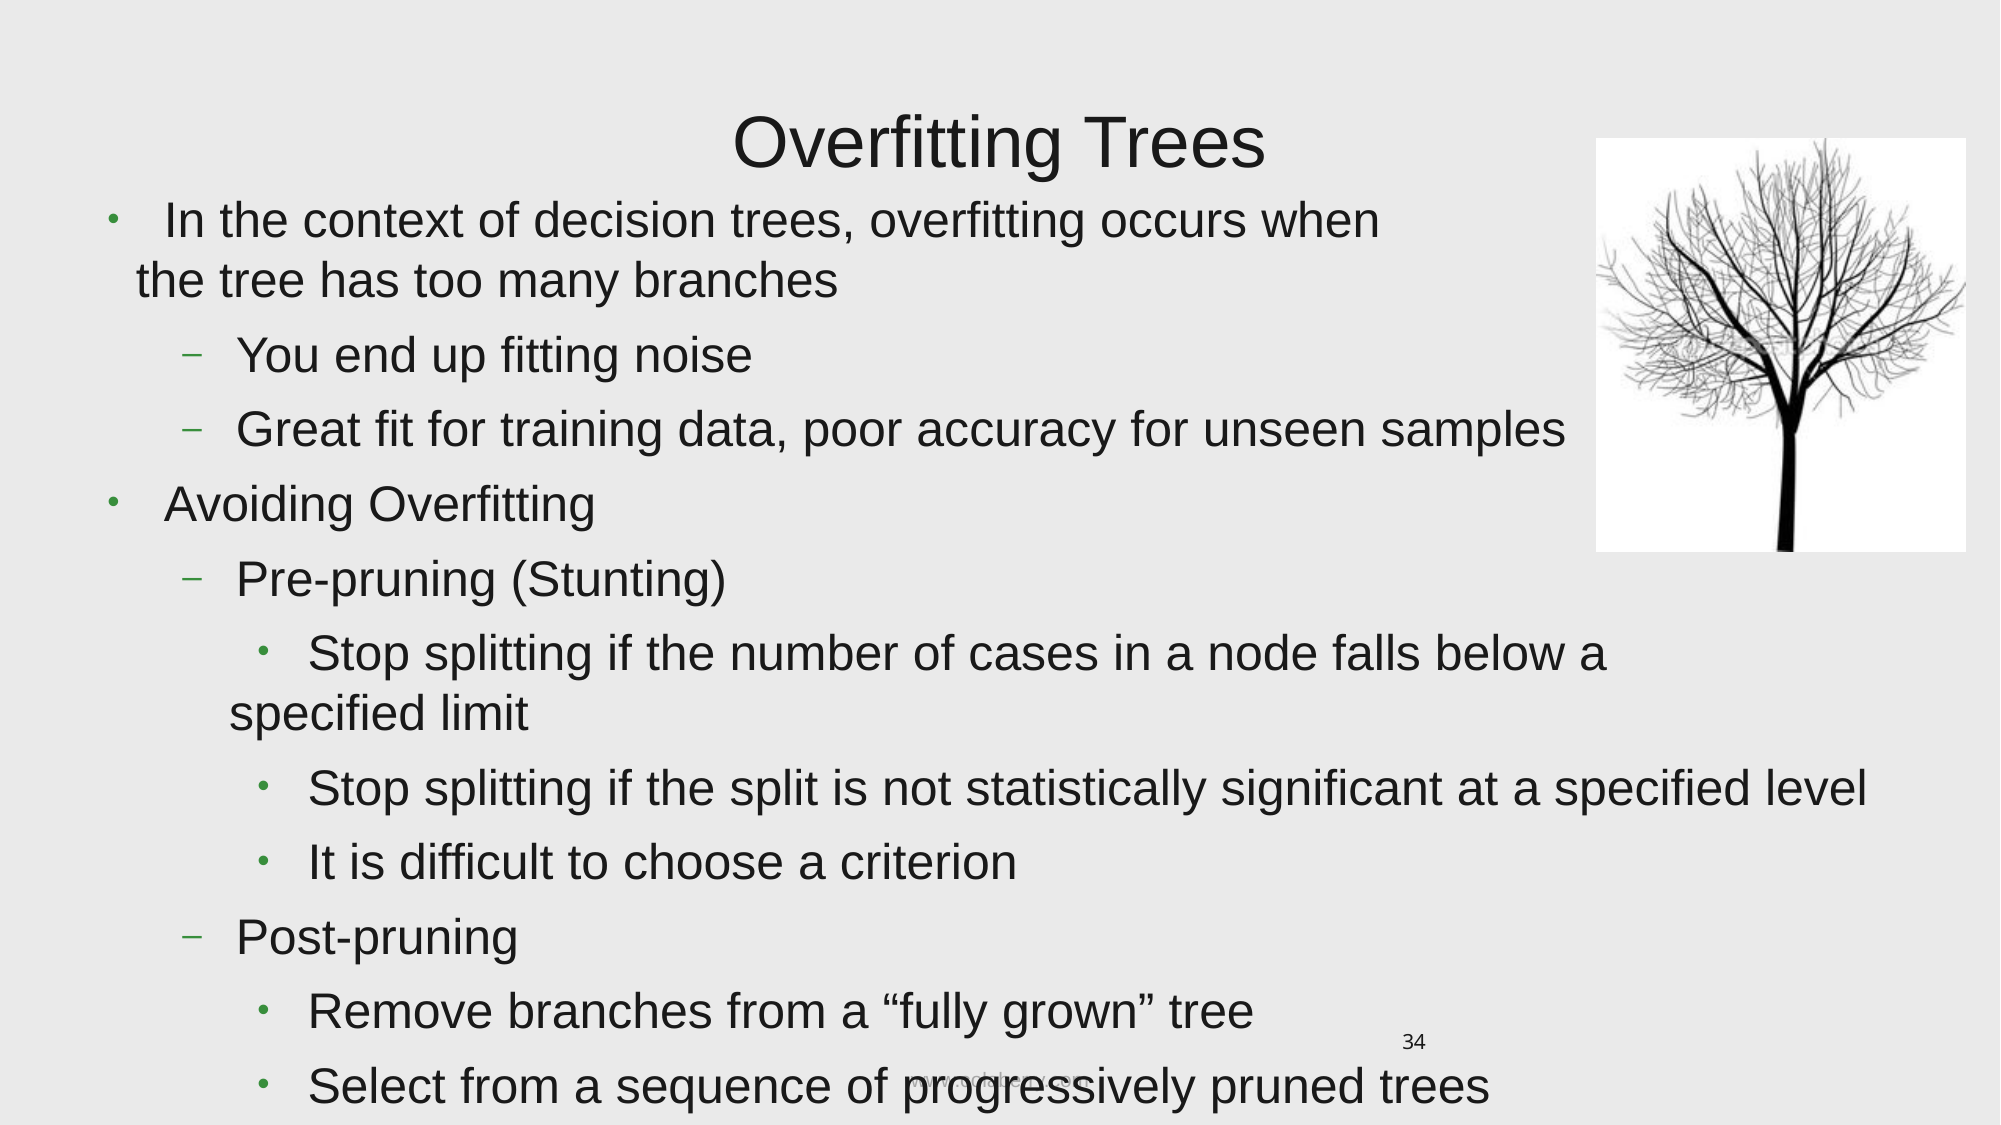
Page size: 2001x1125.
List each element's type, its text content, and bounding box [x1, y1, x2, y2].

picture [1596, 138, 1966, 552]
list In the context of decision trees, overfitting occurs when the tree has too many branches You end up fitting noise Great fit for training data, poor accuracy for unseen samples Avoiding Overfitting Pre-pruning (Stunting) Stop splitting if the number of cases in a node falls below a specified limit Stop splitting if the split is not statistically significant at a specified level It is difficult to choose a criterion Post-pruning Remove branches from a “fully grown” tree Select from a sequence of progressively pruned trees [99, 180, 1900, 1043]
slide_number 34 [1392, 1022, 1434, 1064]
title Overfitting Trees [99, 15, 1900, 180]
